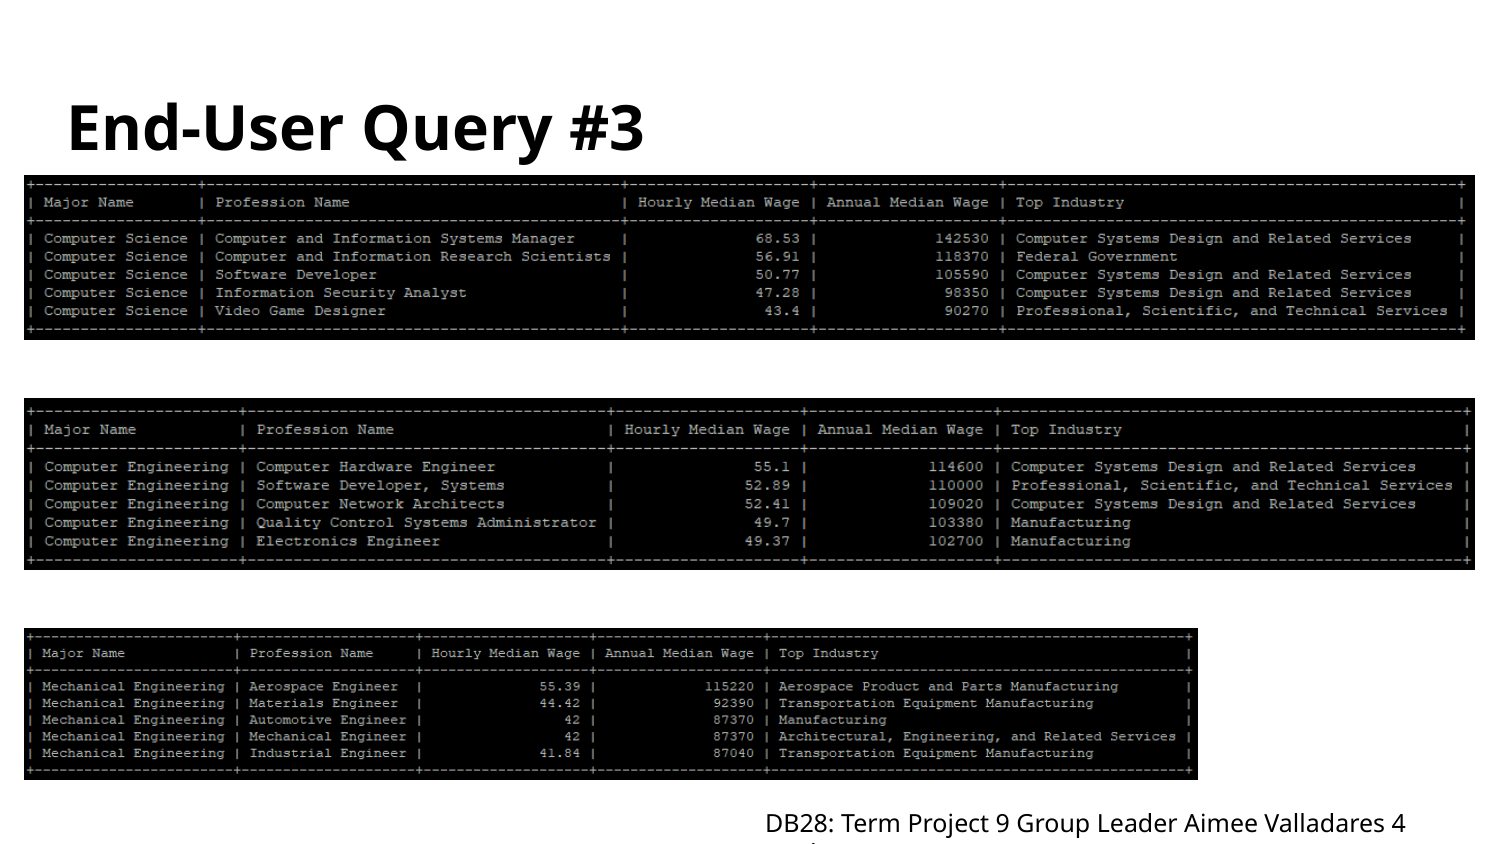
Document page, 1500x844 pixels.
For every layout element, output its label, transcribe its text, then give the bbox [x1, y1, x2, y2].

title End-User Query #3 [51, 72, 1449, 173]
picture [24, 398, 1476, 570]
picture [24, 174, 1476, 340]
picture [24, 628, 1198, 780]
text_box DB28: Term Project 9 Group Leader Aimee Valladares 4 students [749, 792, 1500, 844]
